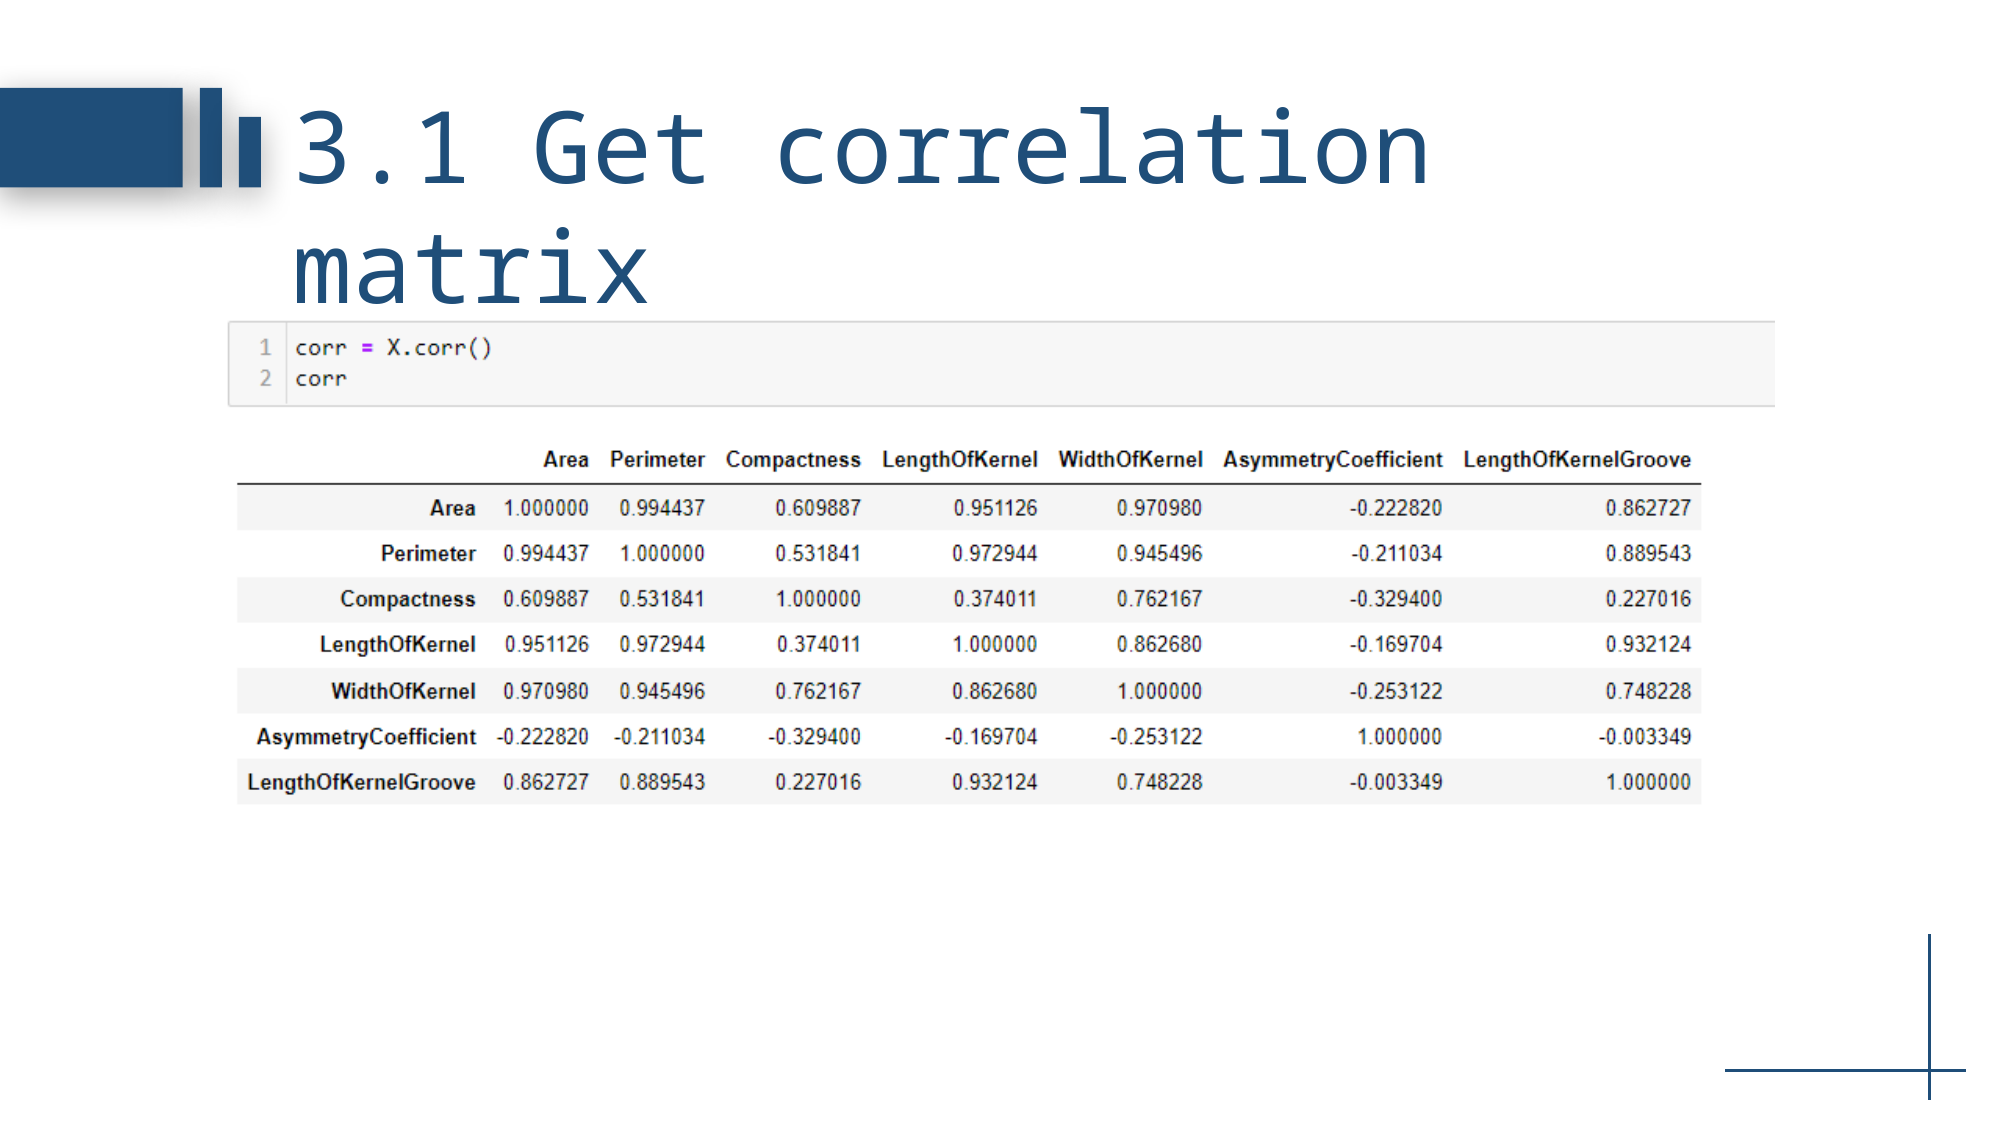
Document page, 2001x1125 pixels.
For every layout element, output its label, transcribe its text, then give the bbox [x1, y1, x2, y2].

text_box [0, 87, 184, 188]
text_box [199, 87, 223, 188]
text_box [238, 116, 262, 188]
text_box 3.1 Get correlation matrix [278, 76, 1840, 331]
picture [225, 318, 1775, 825]
